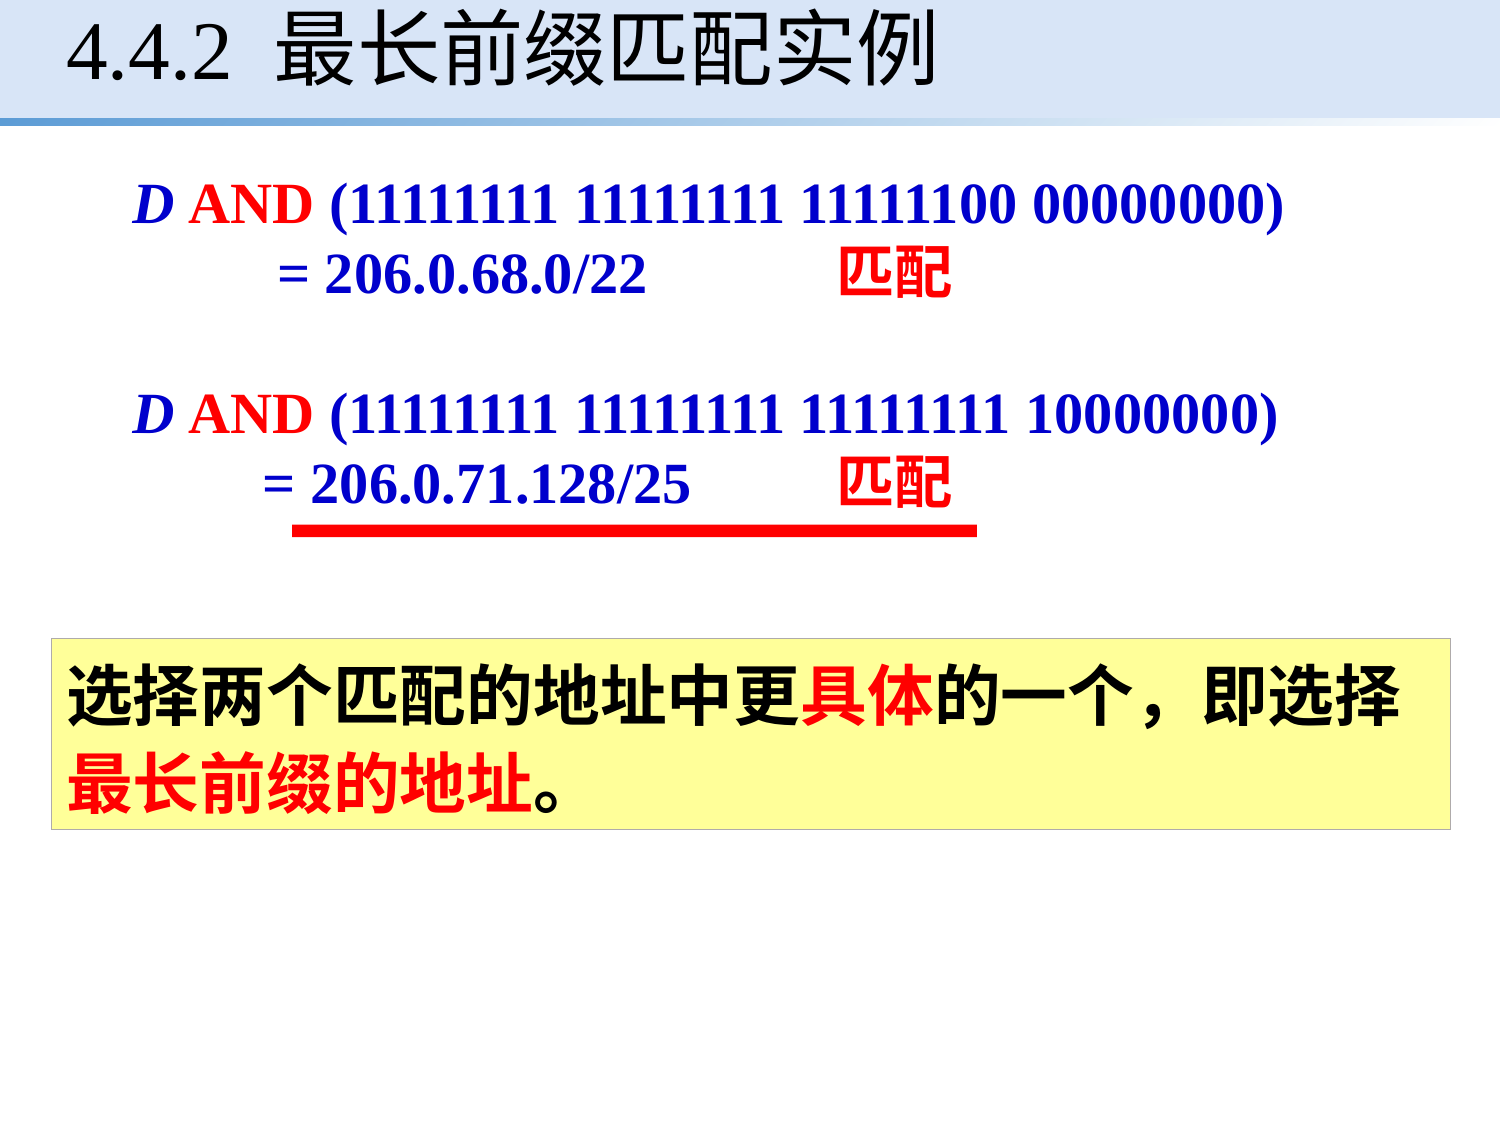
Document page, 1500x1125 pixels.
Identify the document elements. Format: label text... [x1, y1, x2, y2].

text_box 选择两个匹配的地址中更具体的一个，即选择最长前缀的地址。 [51, 638, 1451, 830]
text_box D AND (11111111 11111111 11111100 00000000) = 206.0.68.0/22 匹配 D AND (11111111 11111111 11111111 10000000) = 206.0.71.128/25 匹配 [117, 158, 1383, 523]
text_box 4.4.2 最长前缀匹配实例 [51, 0, 1451, 122]
